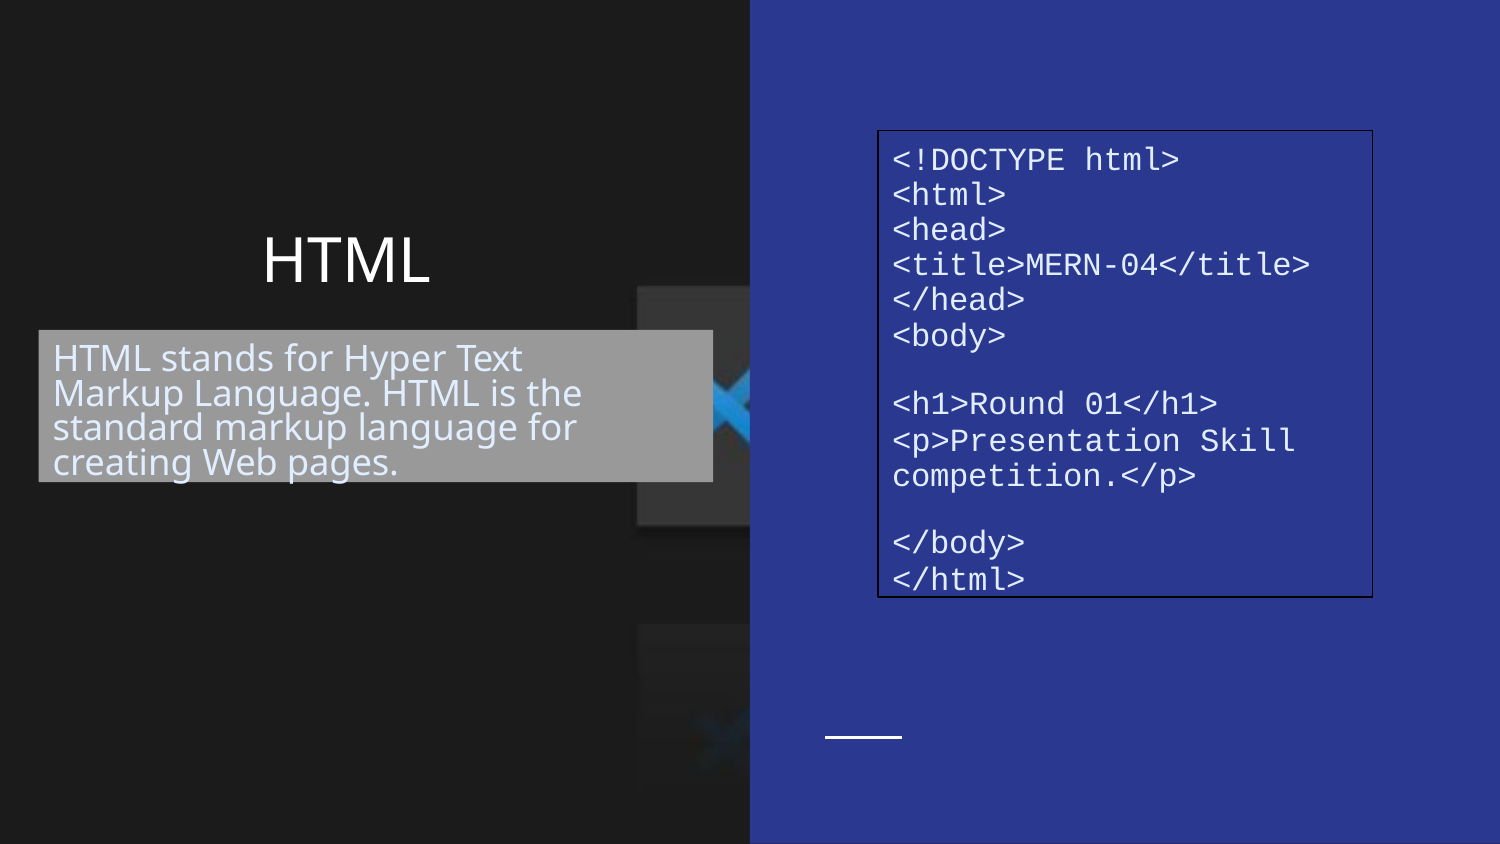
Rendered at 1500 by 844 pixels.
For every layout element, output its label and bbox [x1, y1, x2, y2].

picture [0, 0, 749, 844]
text_box [749, 0, 1500, 844]
